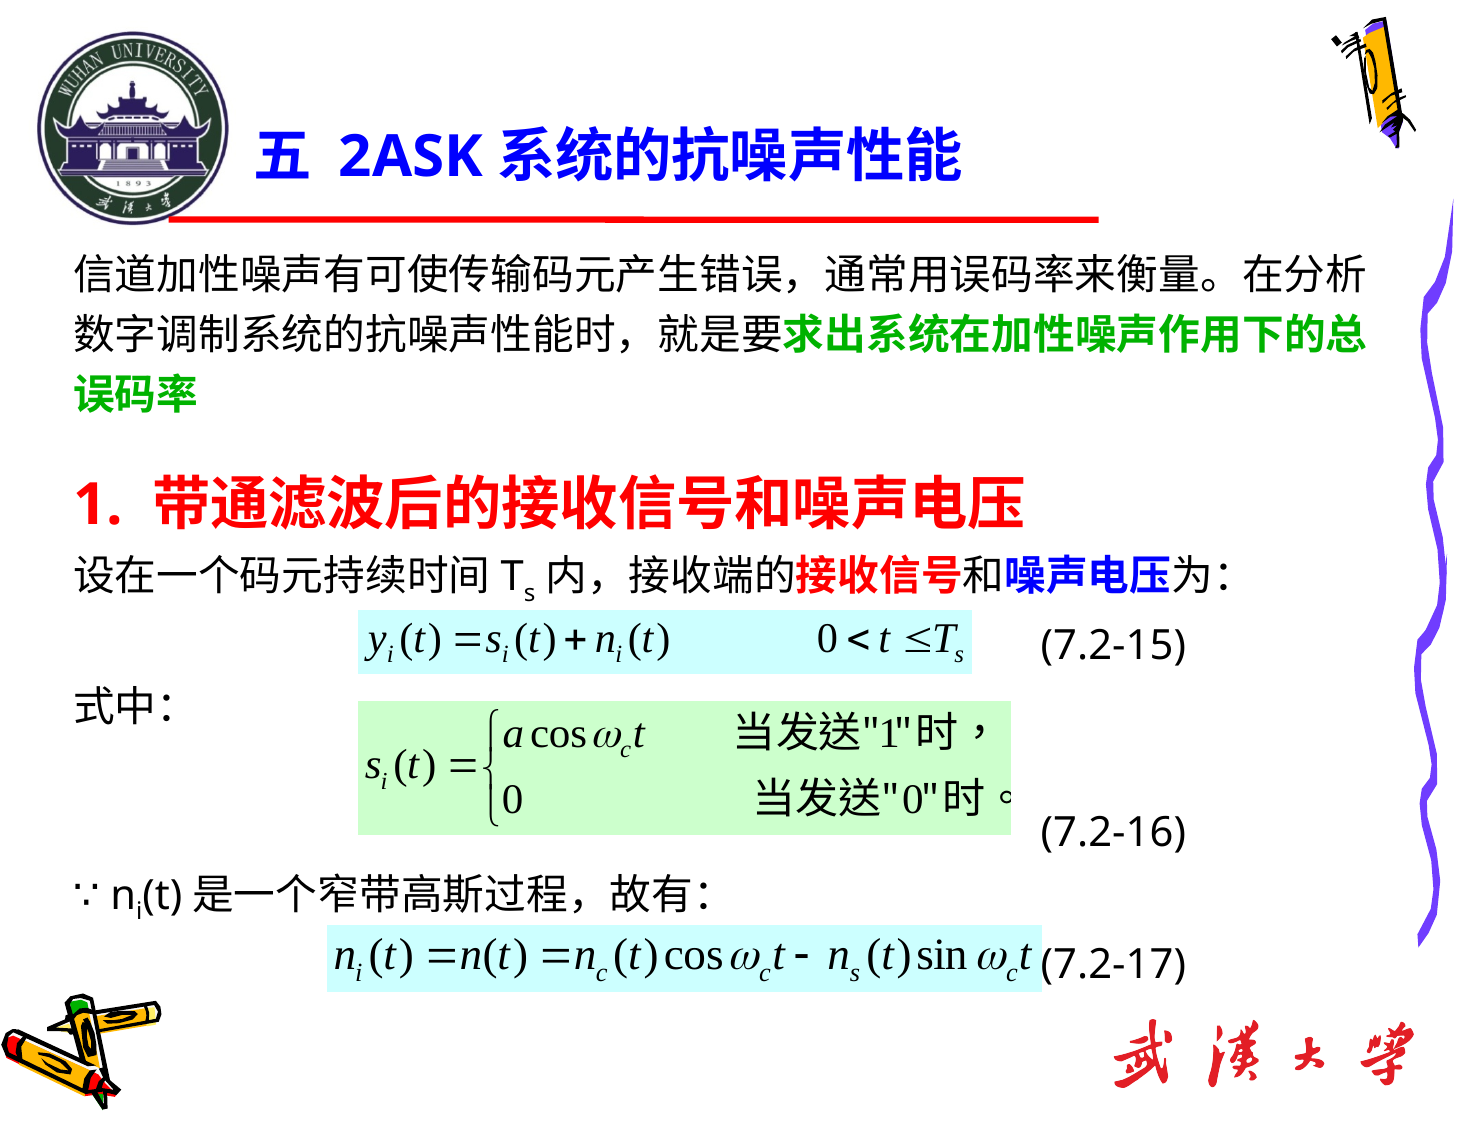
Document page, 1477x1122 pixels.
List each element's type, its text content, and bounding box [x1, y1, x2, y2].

title 五 2ASK系统的抗噪声性能 [238, 101, 1065, 197]
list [357, 609, 973, 674]
picture [5, 0, 260, 257]
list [357, 701, 1011, 836]
list 信道加性噪声有可使传输码元产生错误，通常用误码率来衡量。在分析数字调制系统的抗噪声性能时，就是要求出系统在加性噪声作用下的总误码率 1. 带通滤波后的接收信号和噪声电压 设在一个码元持续时间Ts内，接收端的接收信号和噪声电压为： (7.2-15) 式中： (7.2-16) ∵ ni(t)是一个窄带高斯过程，故有： (7.2-17) [57, 229, 1407, 1054]
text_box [326, 924, 1042, 993]
picture [1110, 1013, 1448, 1091]
